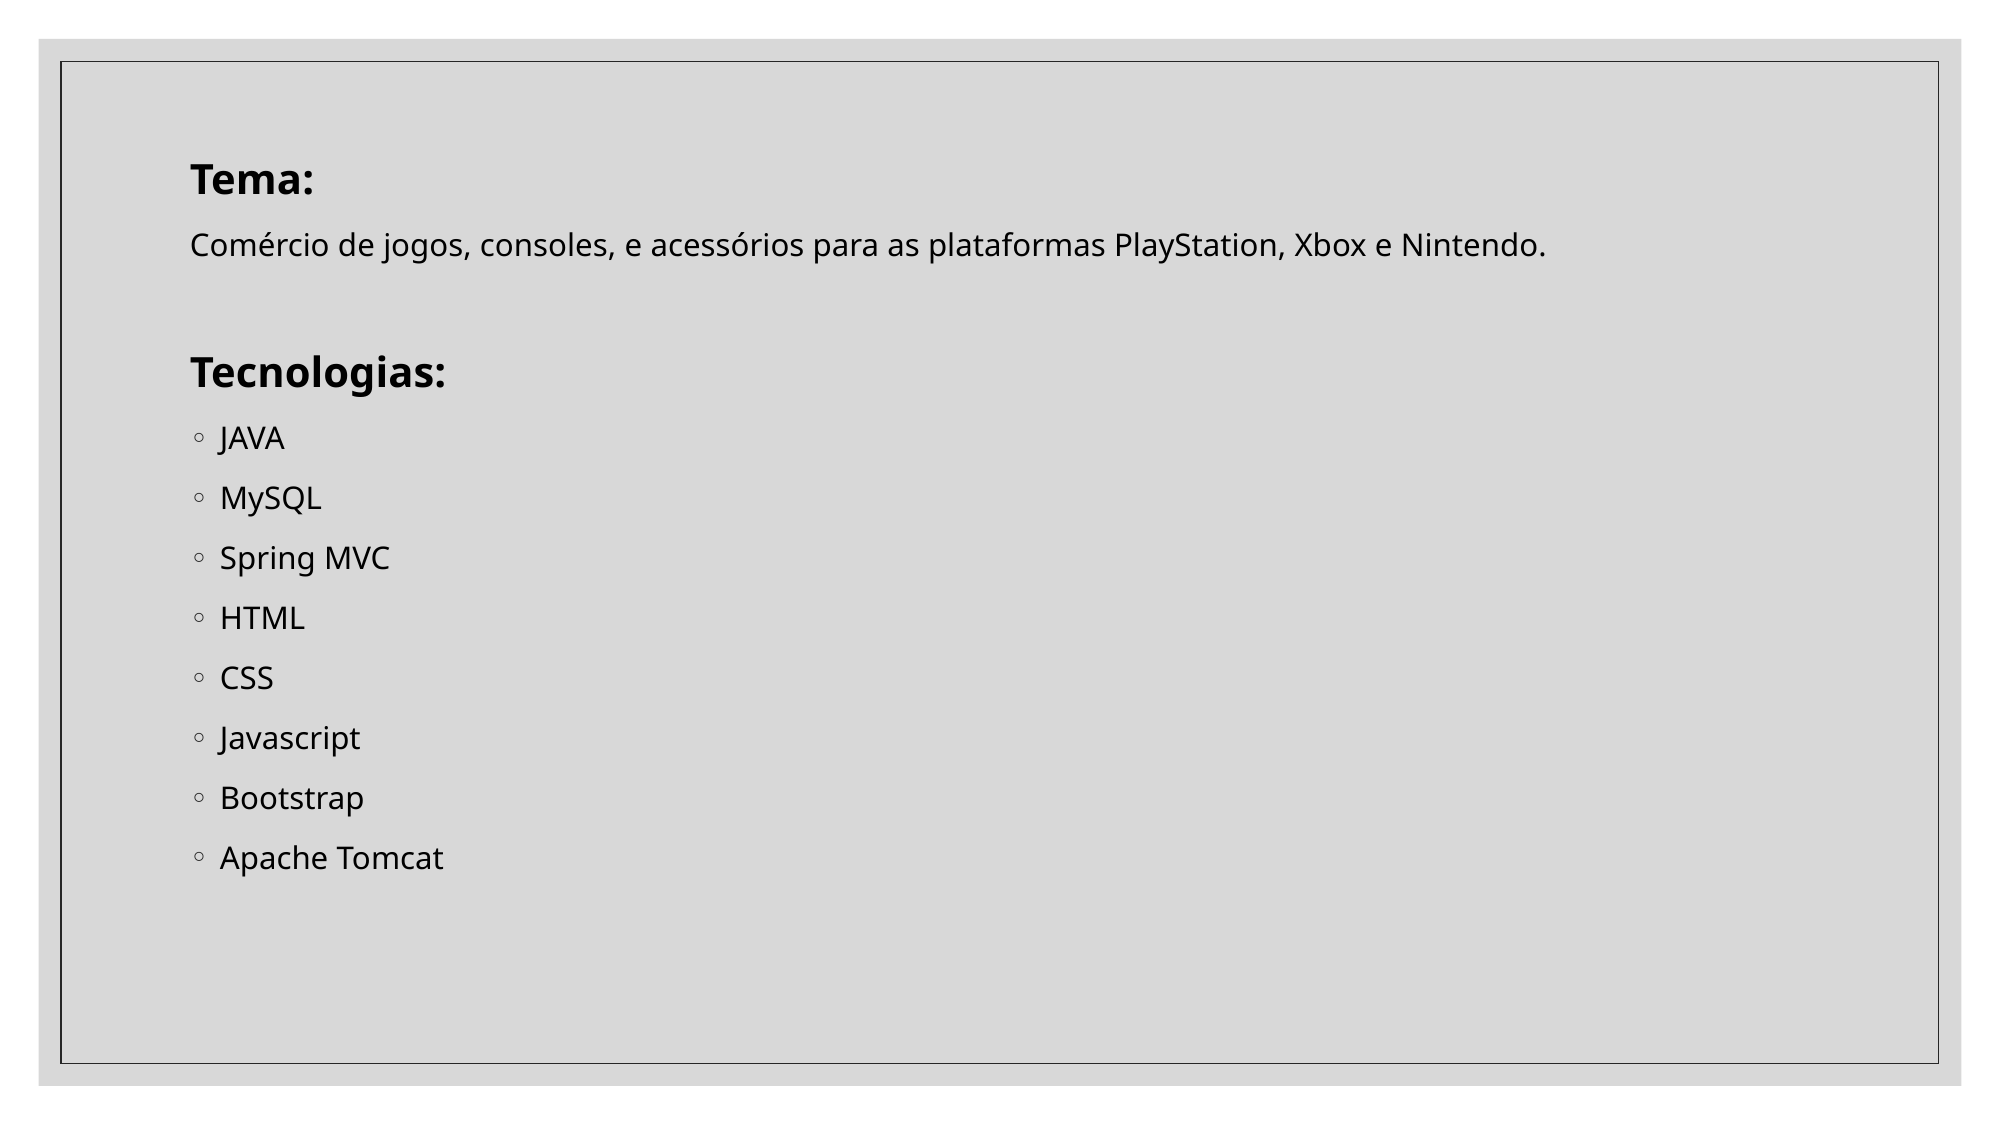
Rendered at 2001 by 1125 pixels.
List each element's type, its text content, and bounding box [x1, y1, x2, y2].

list Tema: Comércio de jogos, consoles, e acessórios para as plataformas PlayStation, Xbox e Nintendo. Tecnologias: JAVA MySQL Spring MVC HTML CSS Javascript Bootstrap Apache Tomcat [174, 139, 1825, 973]
